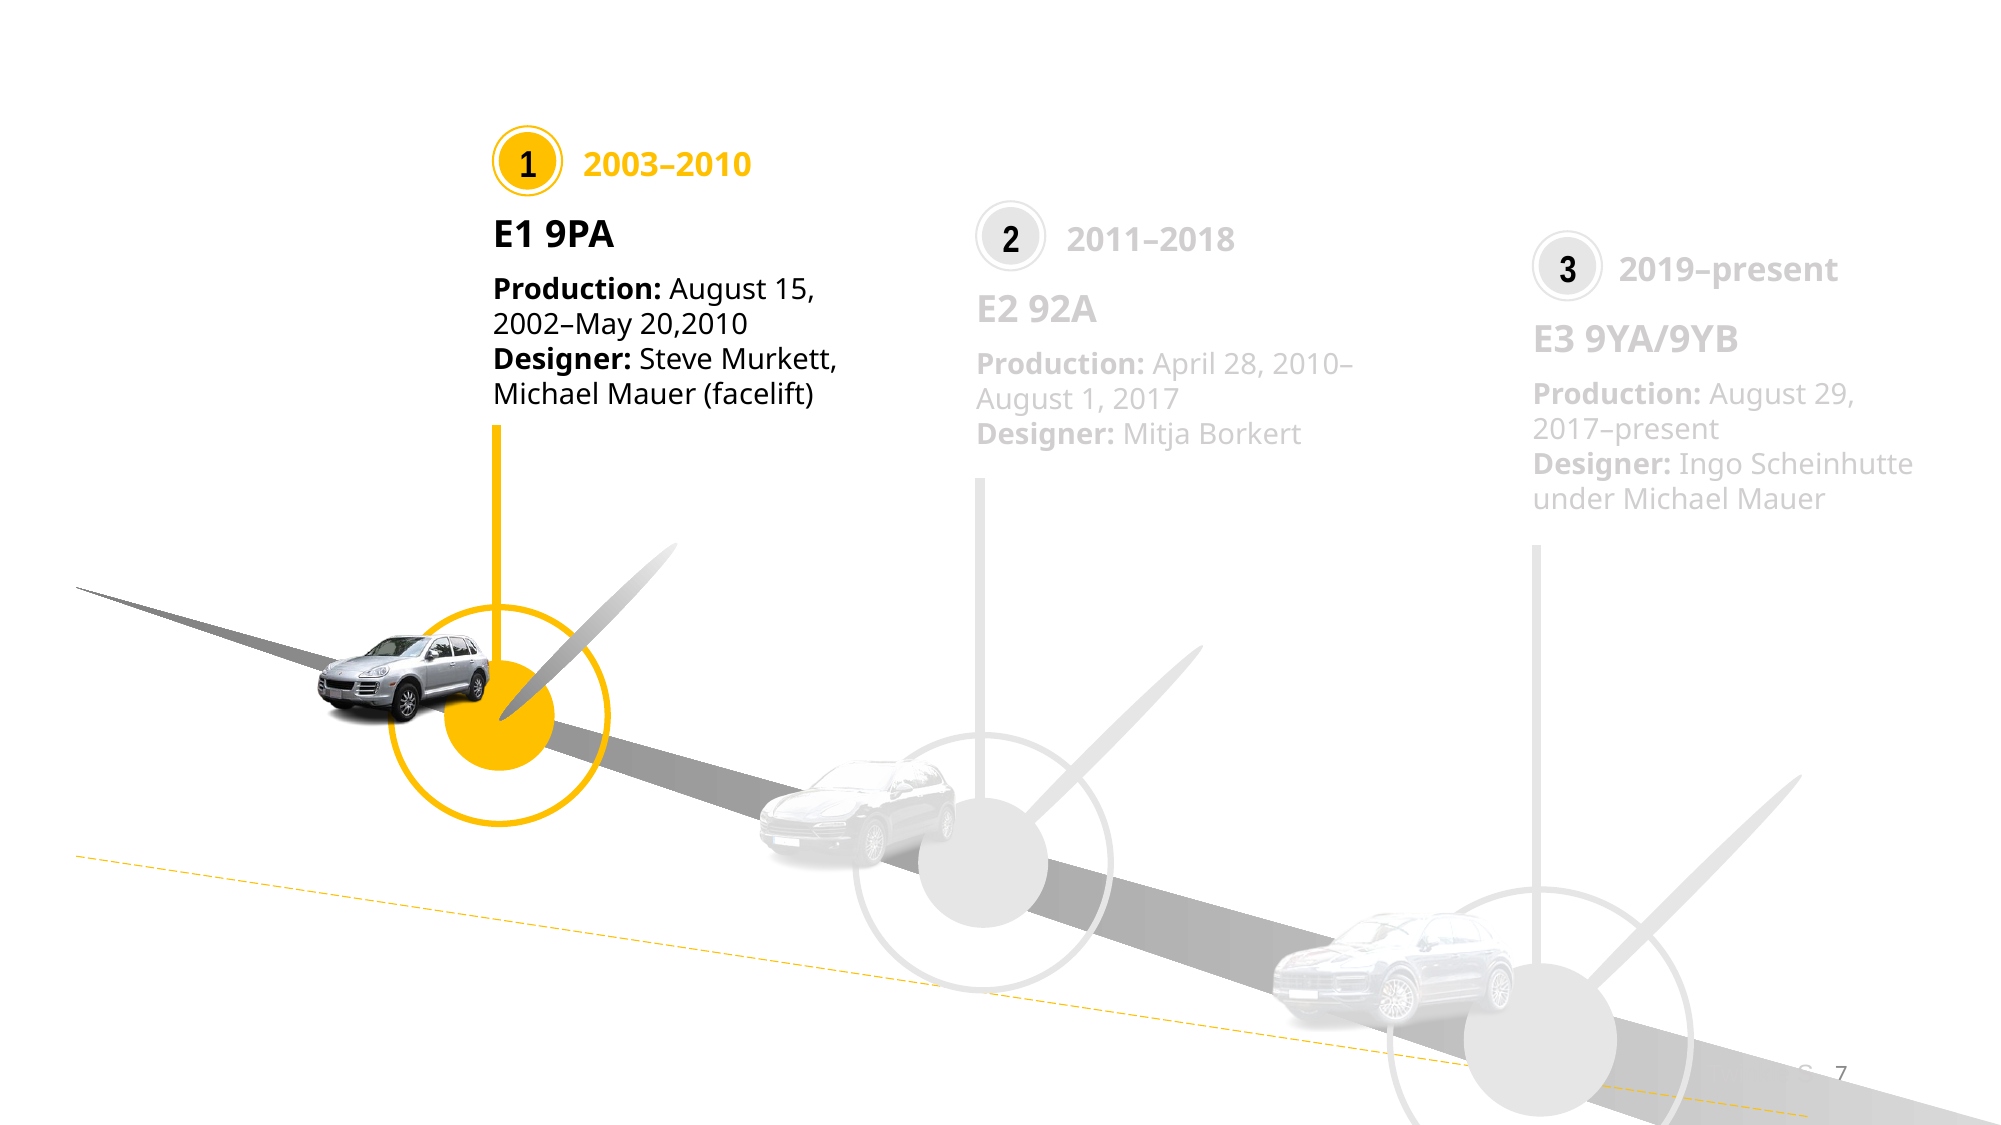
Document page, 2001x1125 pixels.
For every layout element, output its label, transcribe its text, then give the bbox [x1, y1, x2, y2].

text_box 2003–2010 [583, 143, 753, 184]
slide_number 7 [1808, 1042, 1863, 1103]
text_box [1409, 1117, 1671, 1125]
text_box [492, 425, 501, 587]
text_box Twinkle S [1808, 1057, 1815, 1088]
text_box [747, 201, 1919, 1040]
text_box Production: August 15, 2002–May 20,2010 Designer: Steve Murkett, Michael Mauer (facelift) [492, 270, 747, 411]
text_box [492, 126, 563, 196]
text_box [76, 587, 1808, 1117]
text_box [1667, 1085, 2000, 1125]
text_box [621, 541, 679, 587]
picture [312, 622, 492, 727]
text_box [390, 607, 608, 824]
text_box E1 9PA [492, 210, 747, 256]
